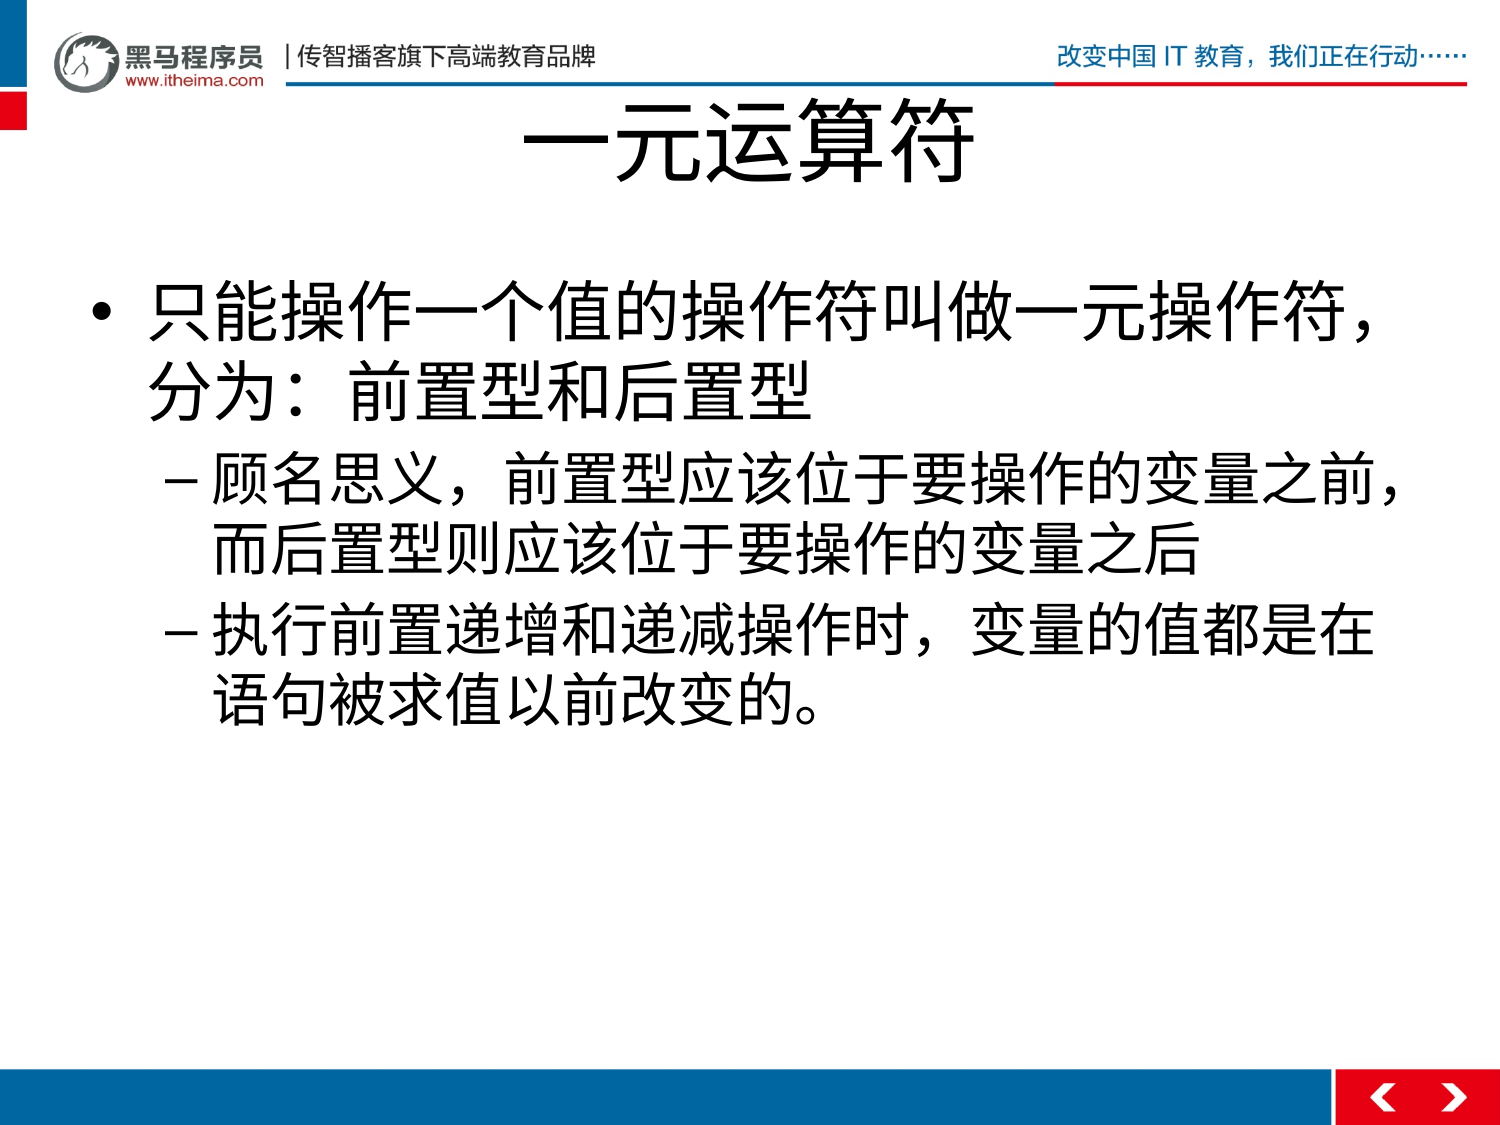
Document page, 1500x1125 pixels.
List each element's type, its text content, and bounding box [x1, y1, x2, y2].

list 只能操作一个值的操作符叫做一元操作符，分为：前置型和后置型 顾名思义，前置型应该位于要操作的变量之前，而后置型则应该位于要操作的变量之后 执行前置递增和递减操作时，变量的值都是在语句被求值以前改变的。 [75, 262, 1425, 1005]
title 一元运算符 [75, 45, 1425, 233]
picture [0, 0, 1500, 1125]
